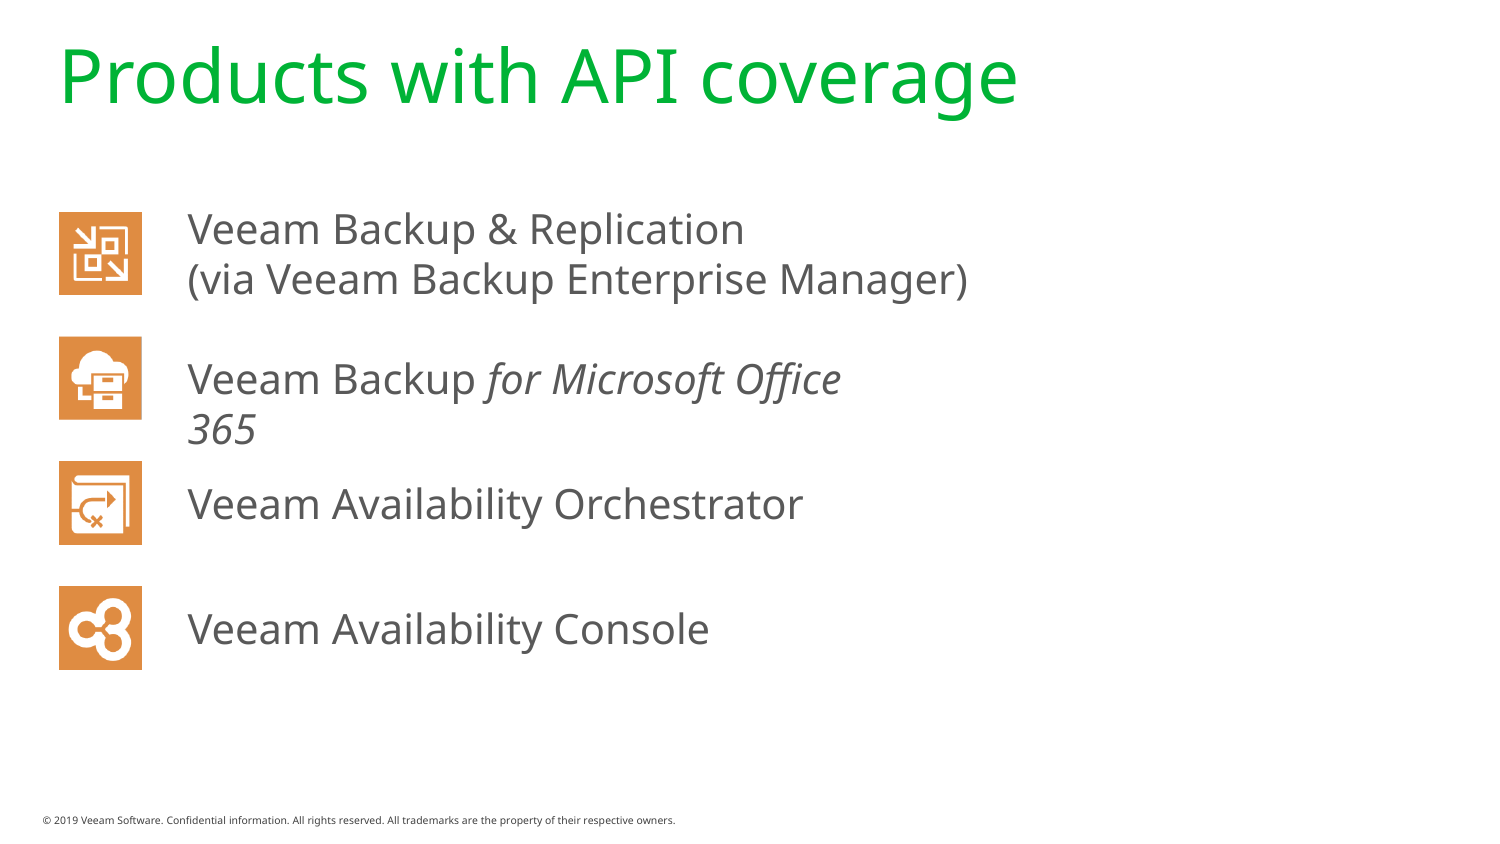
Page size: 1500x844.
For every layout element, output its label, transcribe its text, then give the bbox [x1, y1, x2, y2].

picture [58, 336, 142, 420]
picture [58, 586, 142, 670]
text_box Veeam Backup & Replication (via Veeam Backup Enterprise Manager) [172, 195, 1431, 311]
picture [58, 461, 142, 545]
text_box Veeam Backup for Microsoft Office 365 [172, 345, 924, 461]
text_box Veeam Availability Orchestrator [172, 470, 924, 536]
text_box Veeam Availability Console [172, 595, 924, 661]
title Products with API coverage [59, 28, 1432, 119]
picture [58, 211, 142, 295]
